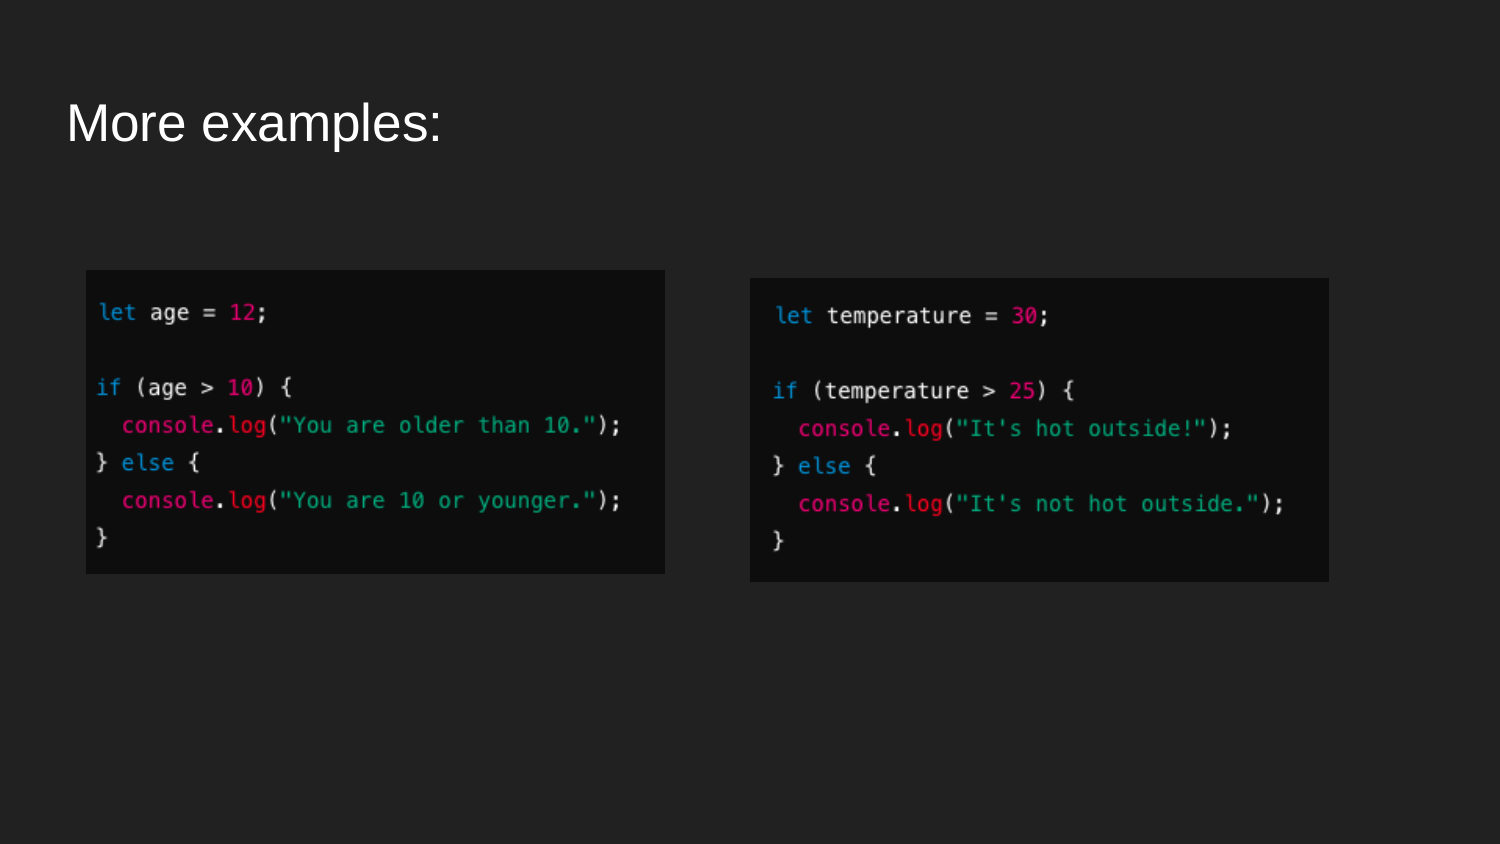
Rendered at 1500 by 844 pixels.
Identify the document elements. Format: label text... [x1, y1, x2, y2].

title More examples: [51, 72, 1449, 167]
picture [86, 270, 665, 574]
picture [749, 277, 1329, 582]
